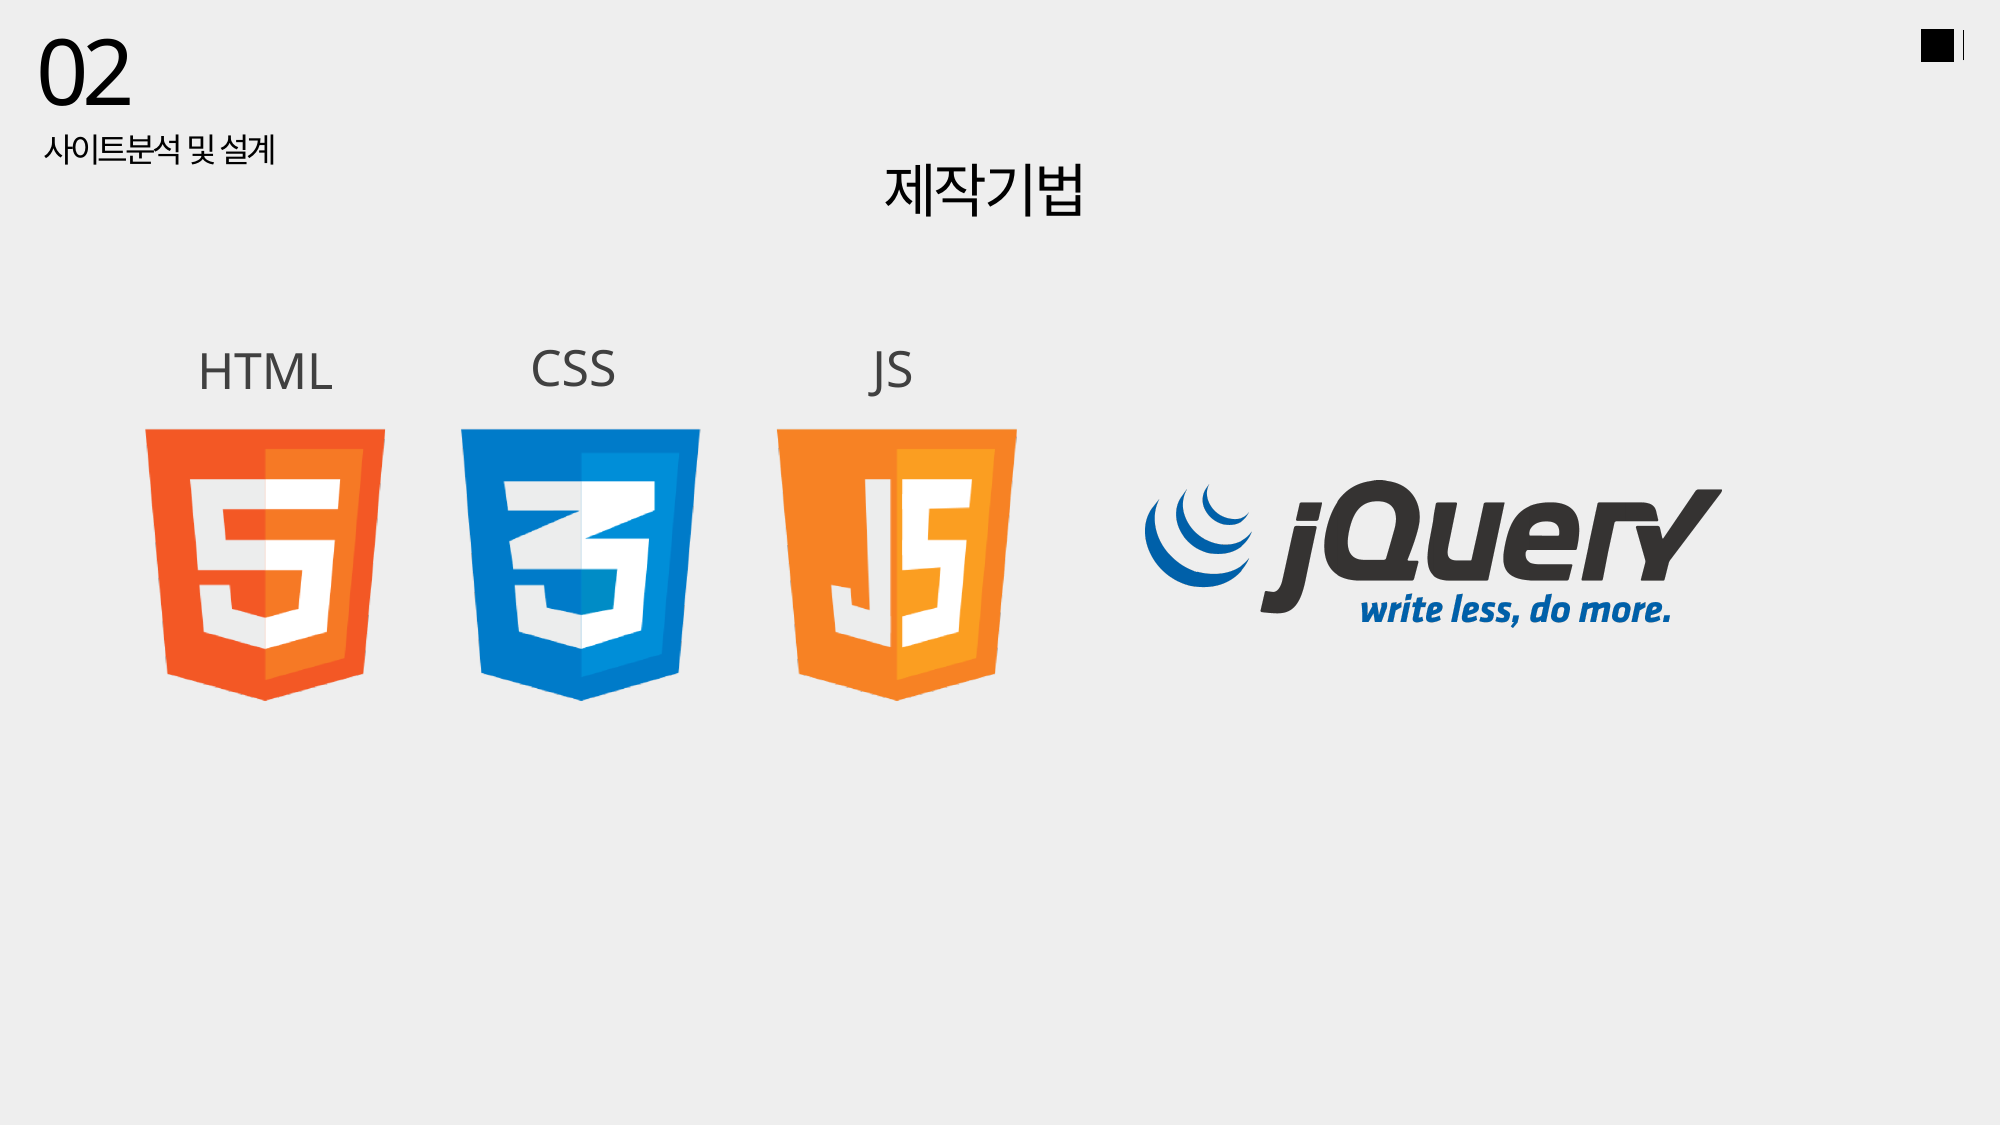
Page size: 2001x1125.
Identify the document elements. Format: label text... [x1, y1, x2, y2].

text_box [1921, 30, 1964, 62]
text_box JS [857, 330, 1042, 406]
text_box CSS [515, 328, 699, 404]
text_box 제작기법 [869, 146, 1234, 232]
picture [145, 416, 1040, 715]
text_box HTML [182, 332, 367, 407]
text_box 사이트분석 및 설계 [9, 87, 446, 178]
text_box 02 [21, 6, 244, 148]
picture [1145, 480, 1722, 628]
